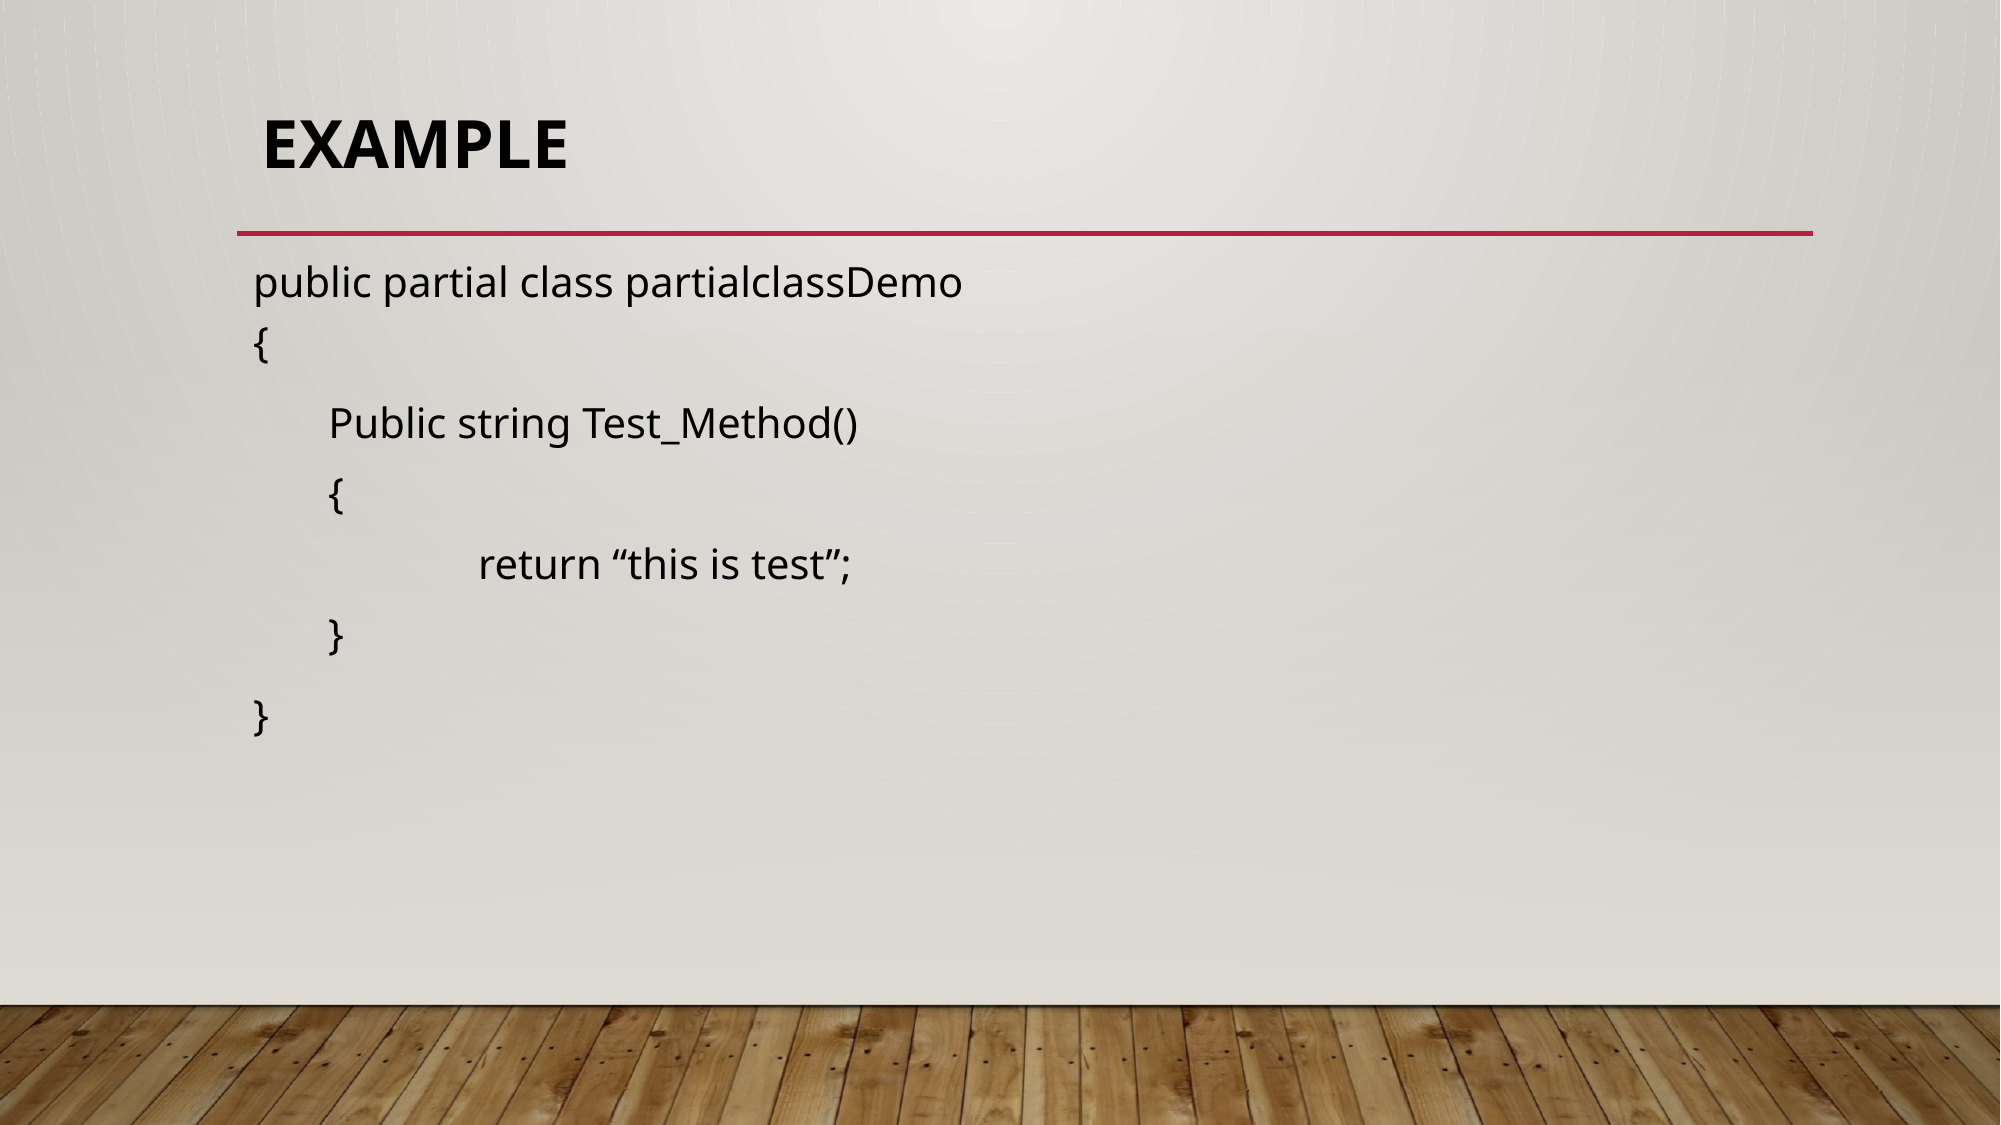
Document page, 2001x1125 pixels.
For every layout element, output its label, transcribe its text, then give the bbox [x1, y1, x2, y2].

picture [0, 1005, 2000, 1125]
list public partial class partialclassDemo { Public string Test_Method() { return “this is test”; } } [238, 238, 1814, 986]
title Example [246, 103, 1823, 229]
